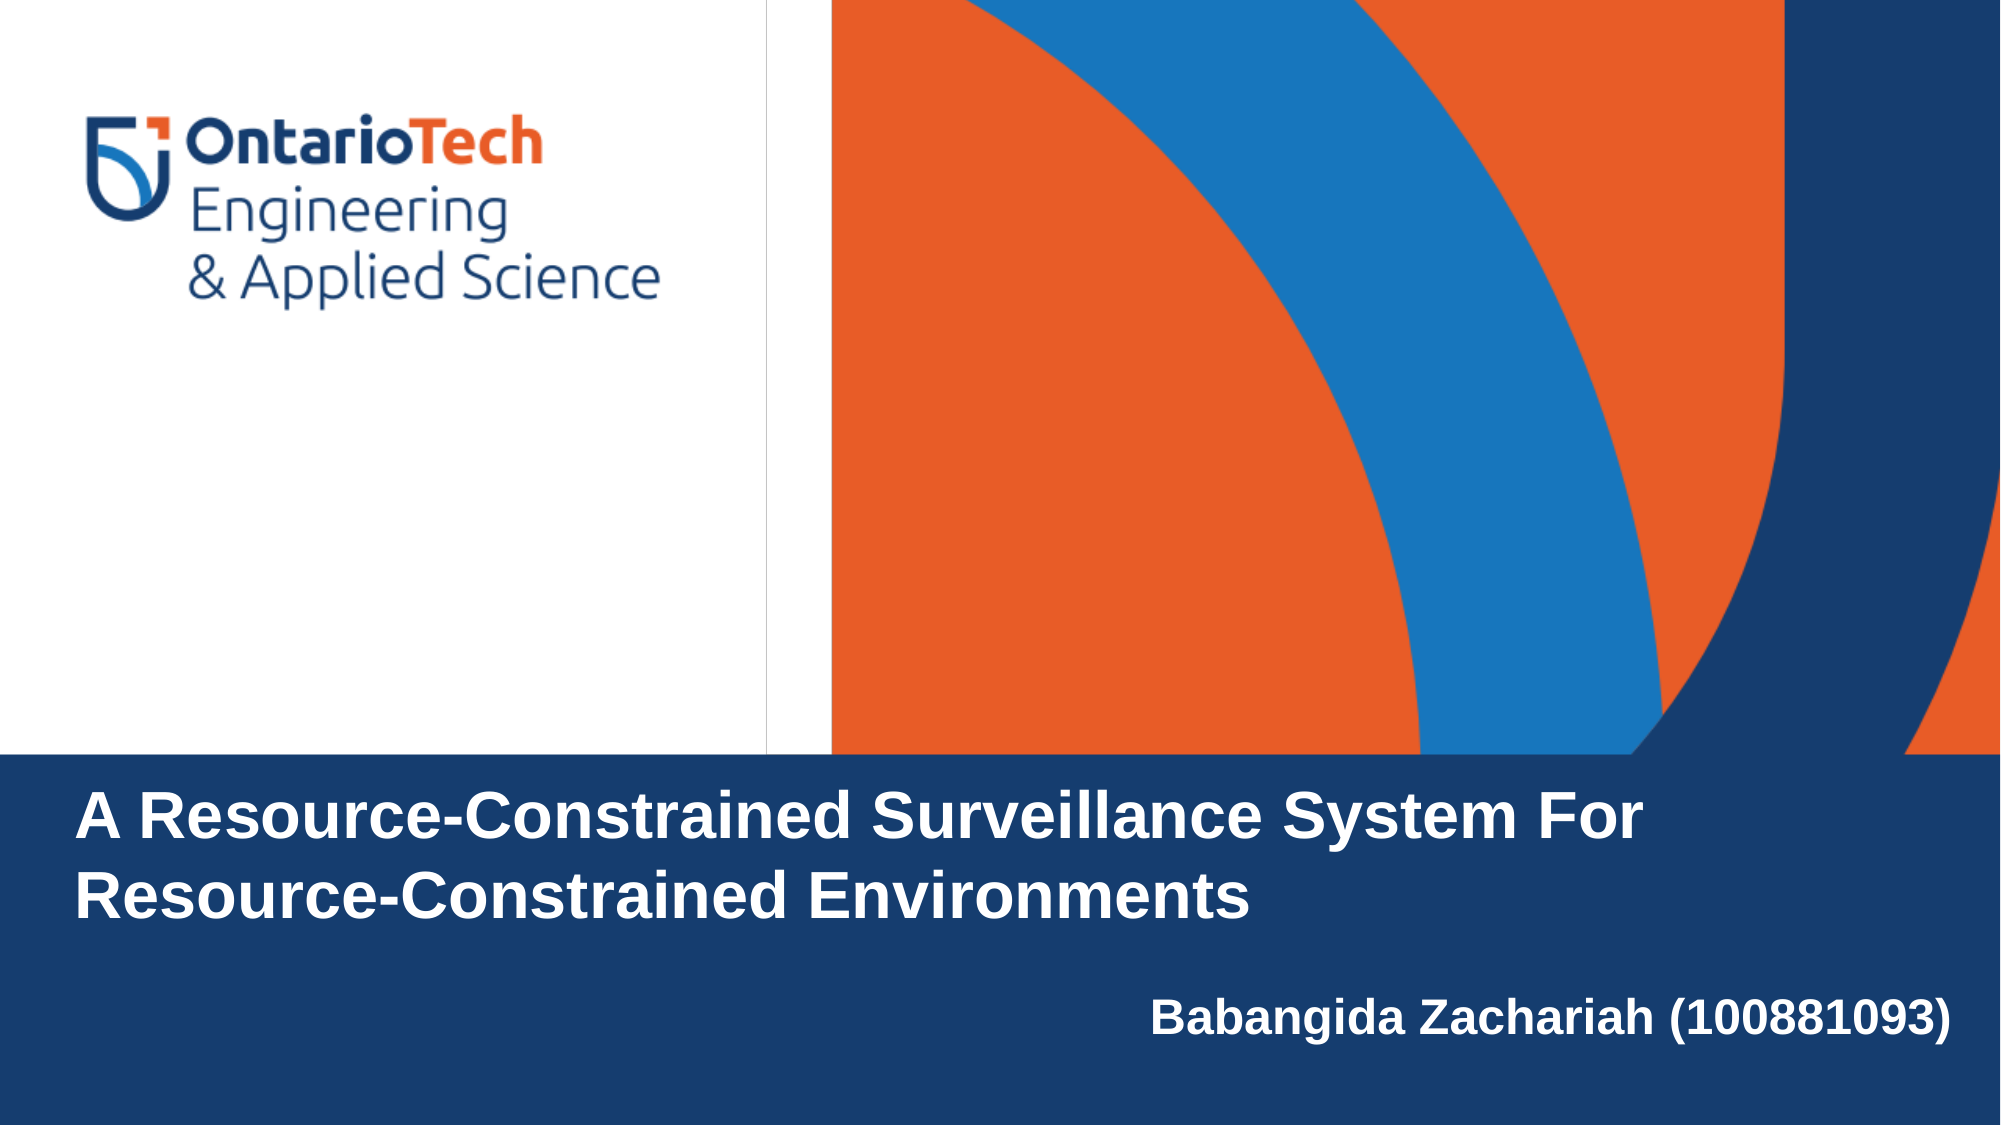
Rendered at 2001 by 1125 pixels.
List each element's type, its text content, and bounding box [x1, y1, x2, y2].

text_box A Resource-Constrained Surveillance System For Resource-Constrained Environments [59, 768, 1968, 934]
text_box Babangida Zachariah (100881093) [59, 934, 1968, 1102]
